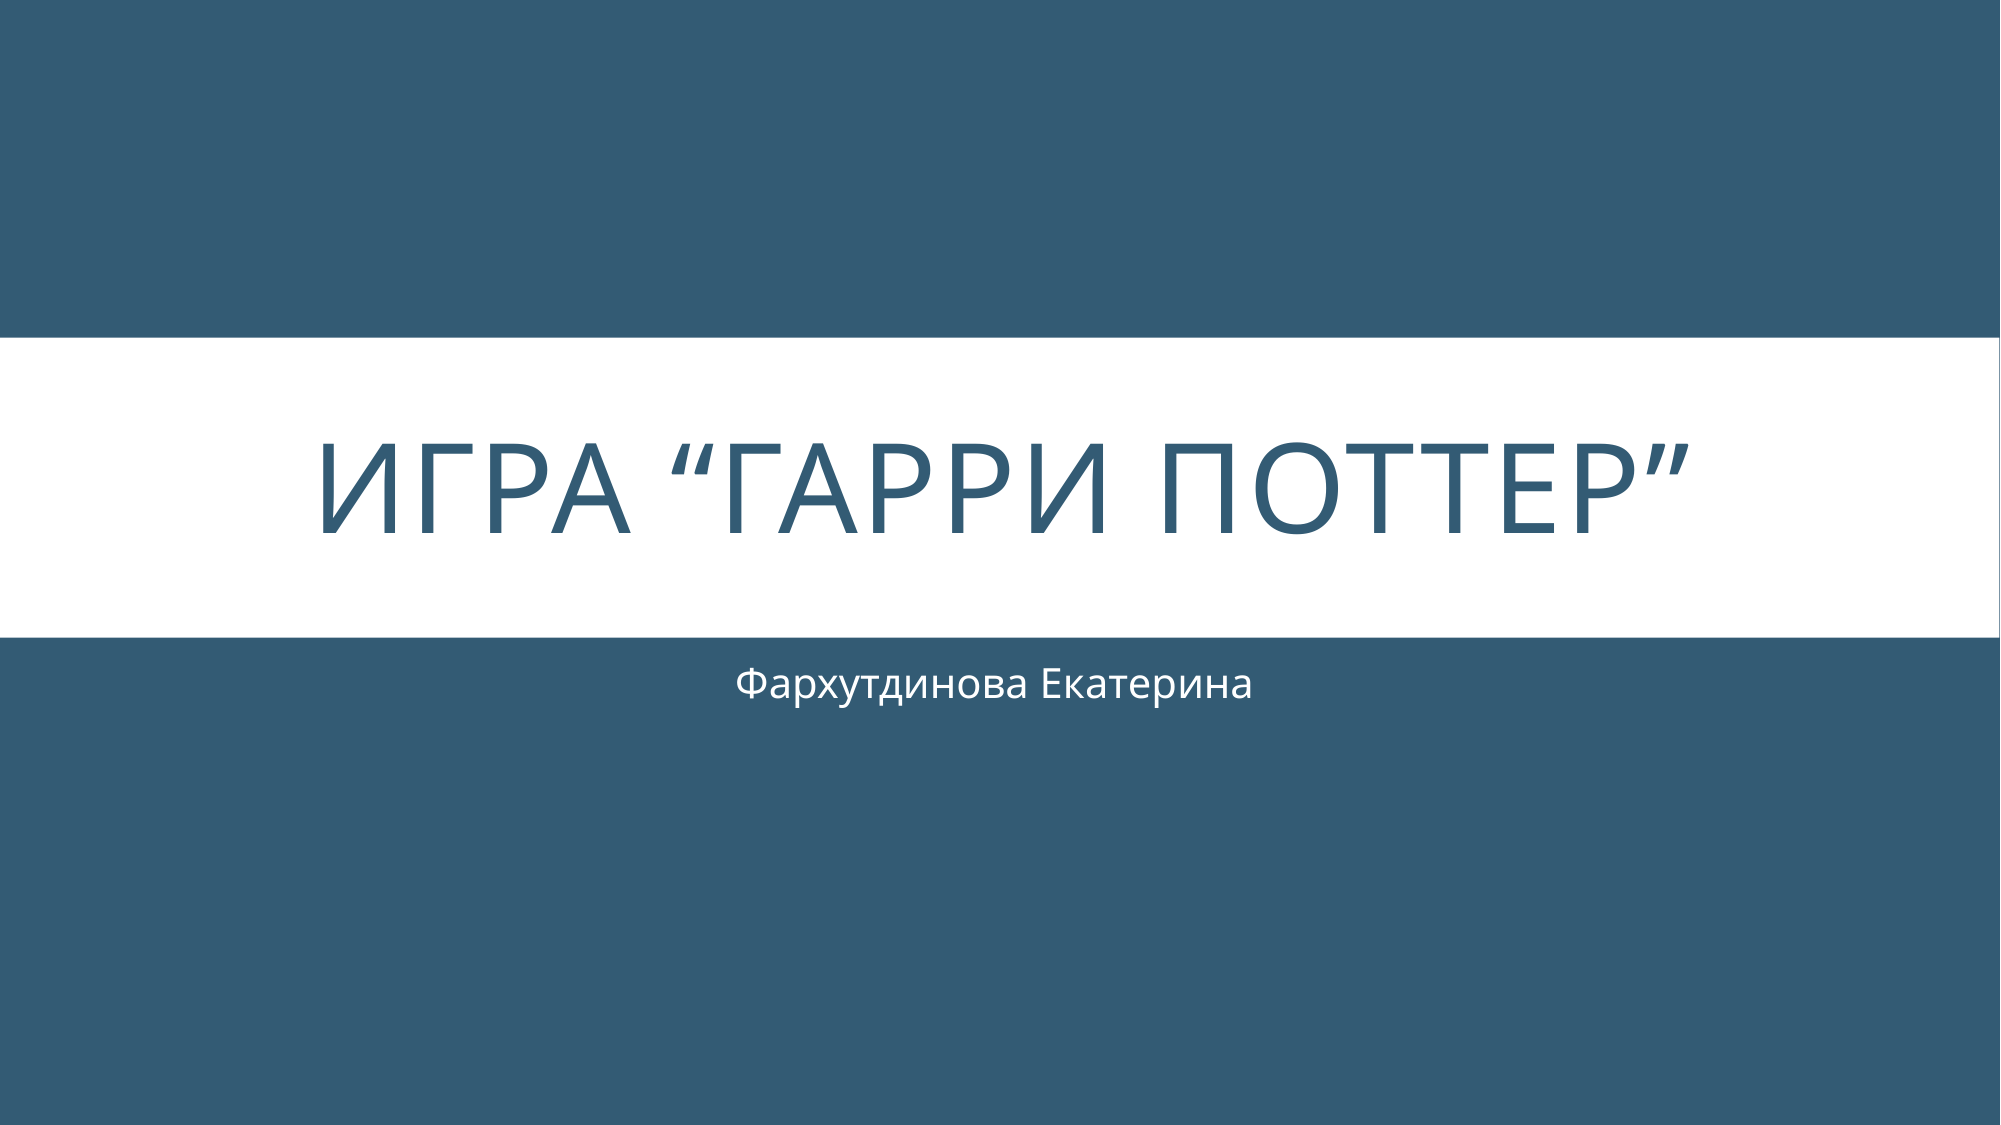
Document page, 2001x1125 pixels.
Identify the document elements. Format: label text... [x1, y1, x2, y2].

title Игра “Гарри Поттер” [60, 355, 1942, 641]
subtitle Фархутдинова Екатерина [249, 655, 1750, 871]
